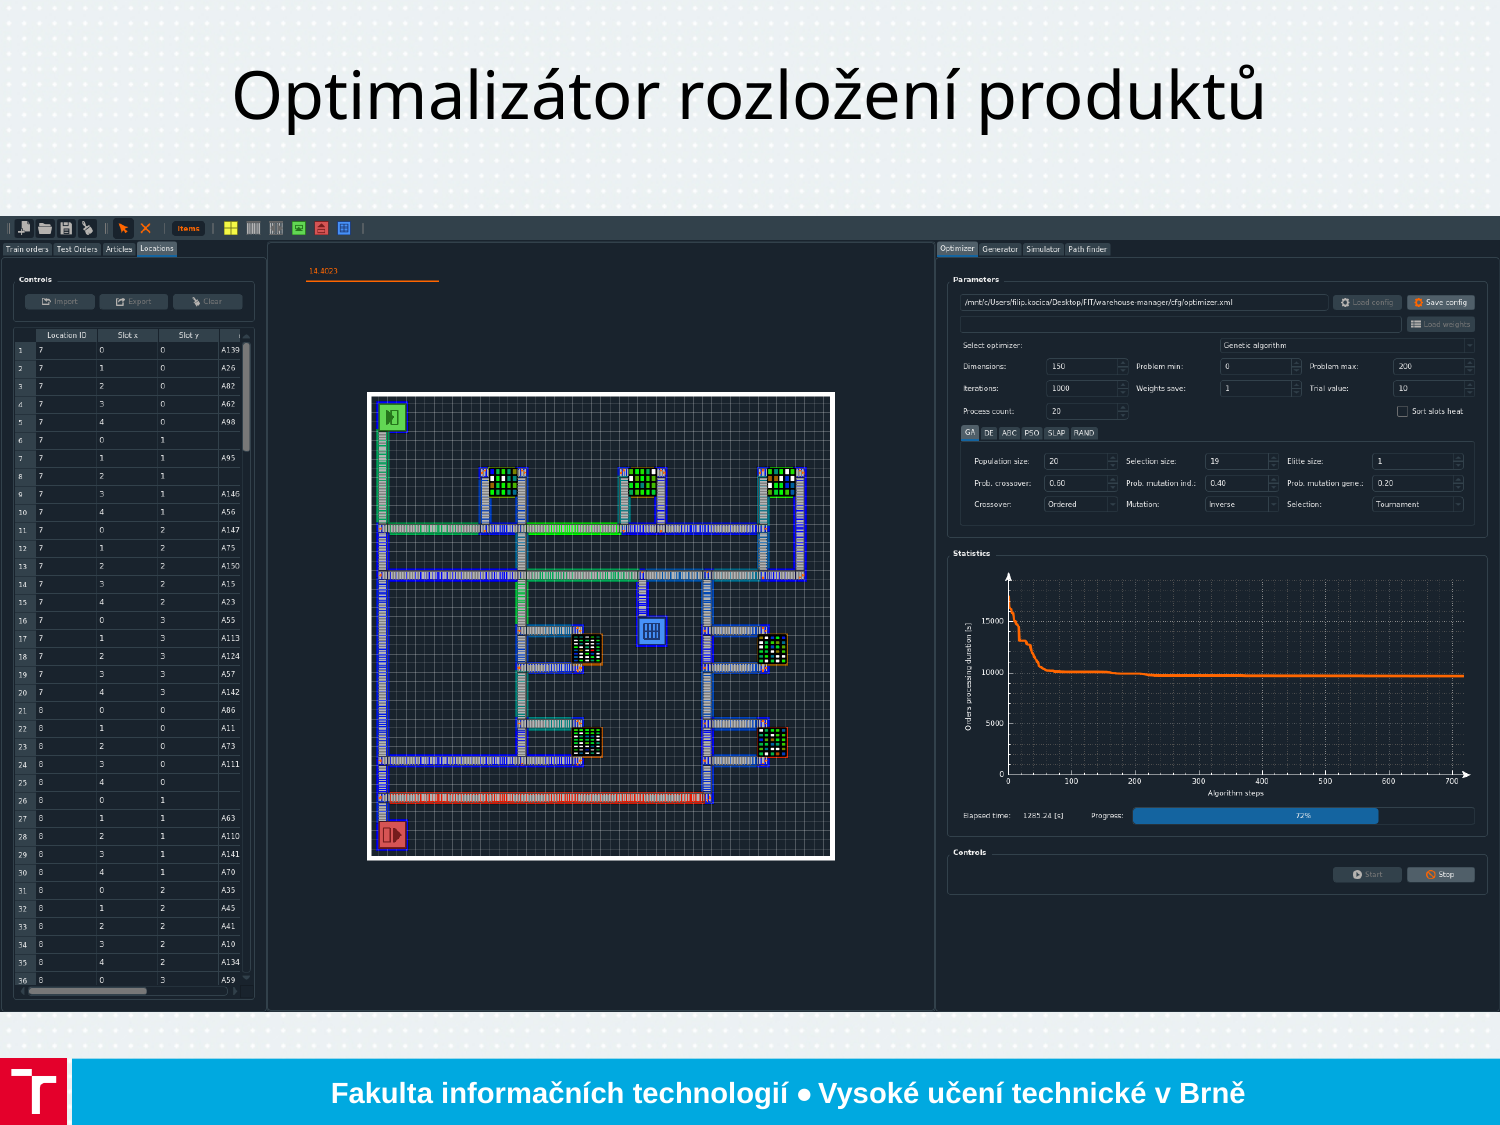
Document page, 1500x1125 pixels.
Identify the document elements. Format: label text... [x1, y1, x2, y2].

title Optimalizátor rozložení produktů [75, 45, 1425, 215]
picture [0, 0, 1500, 1125]
